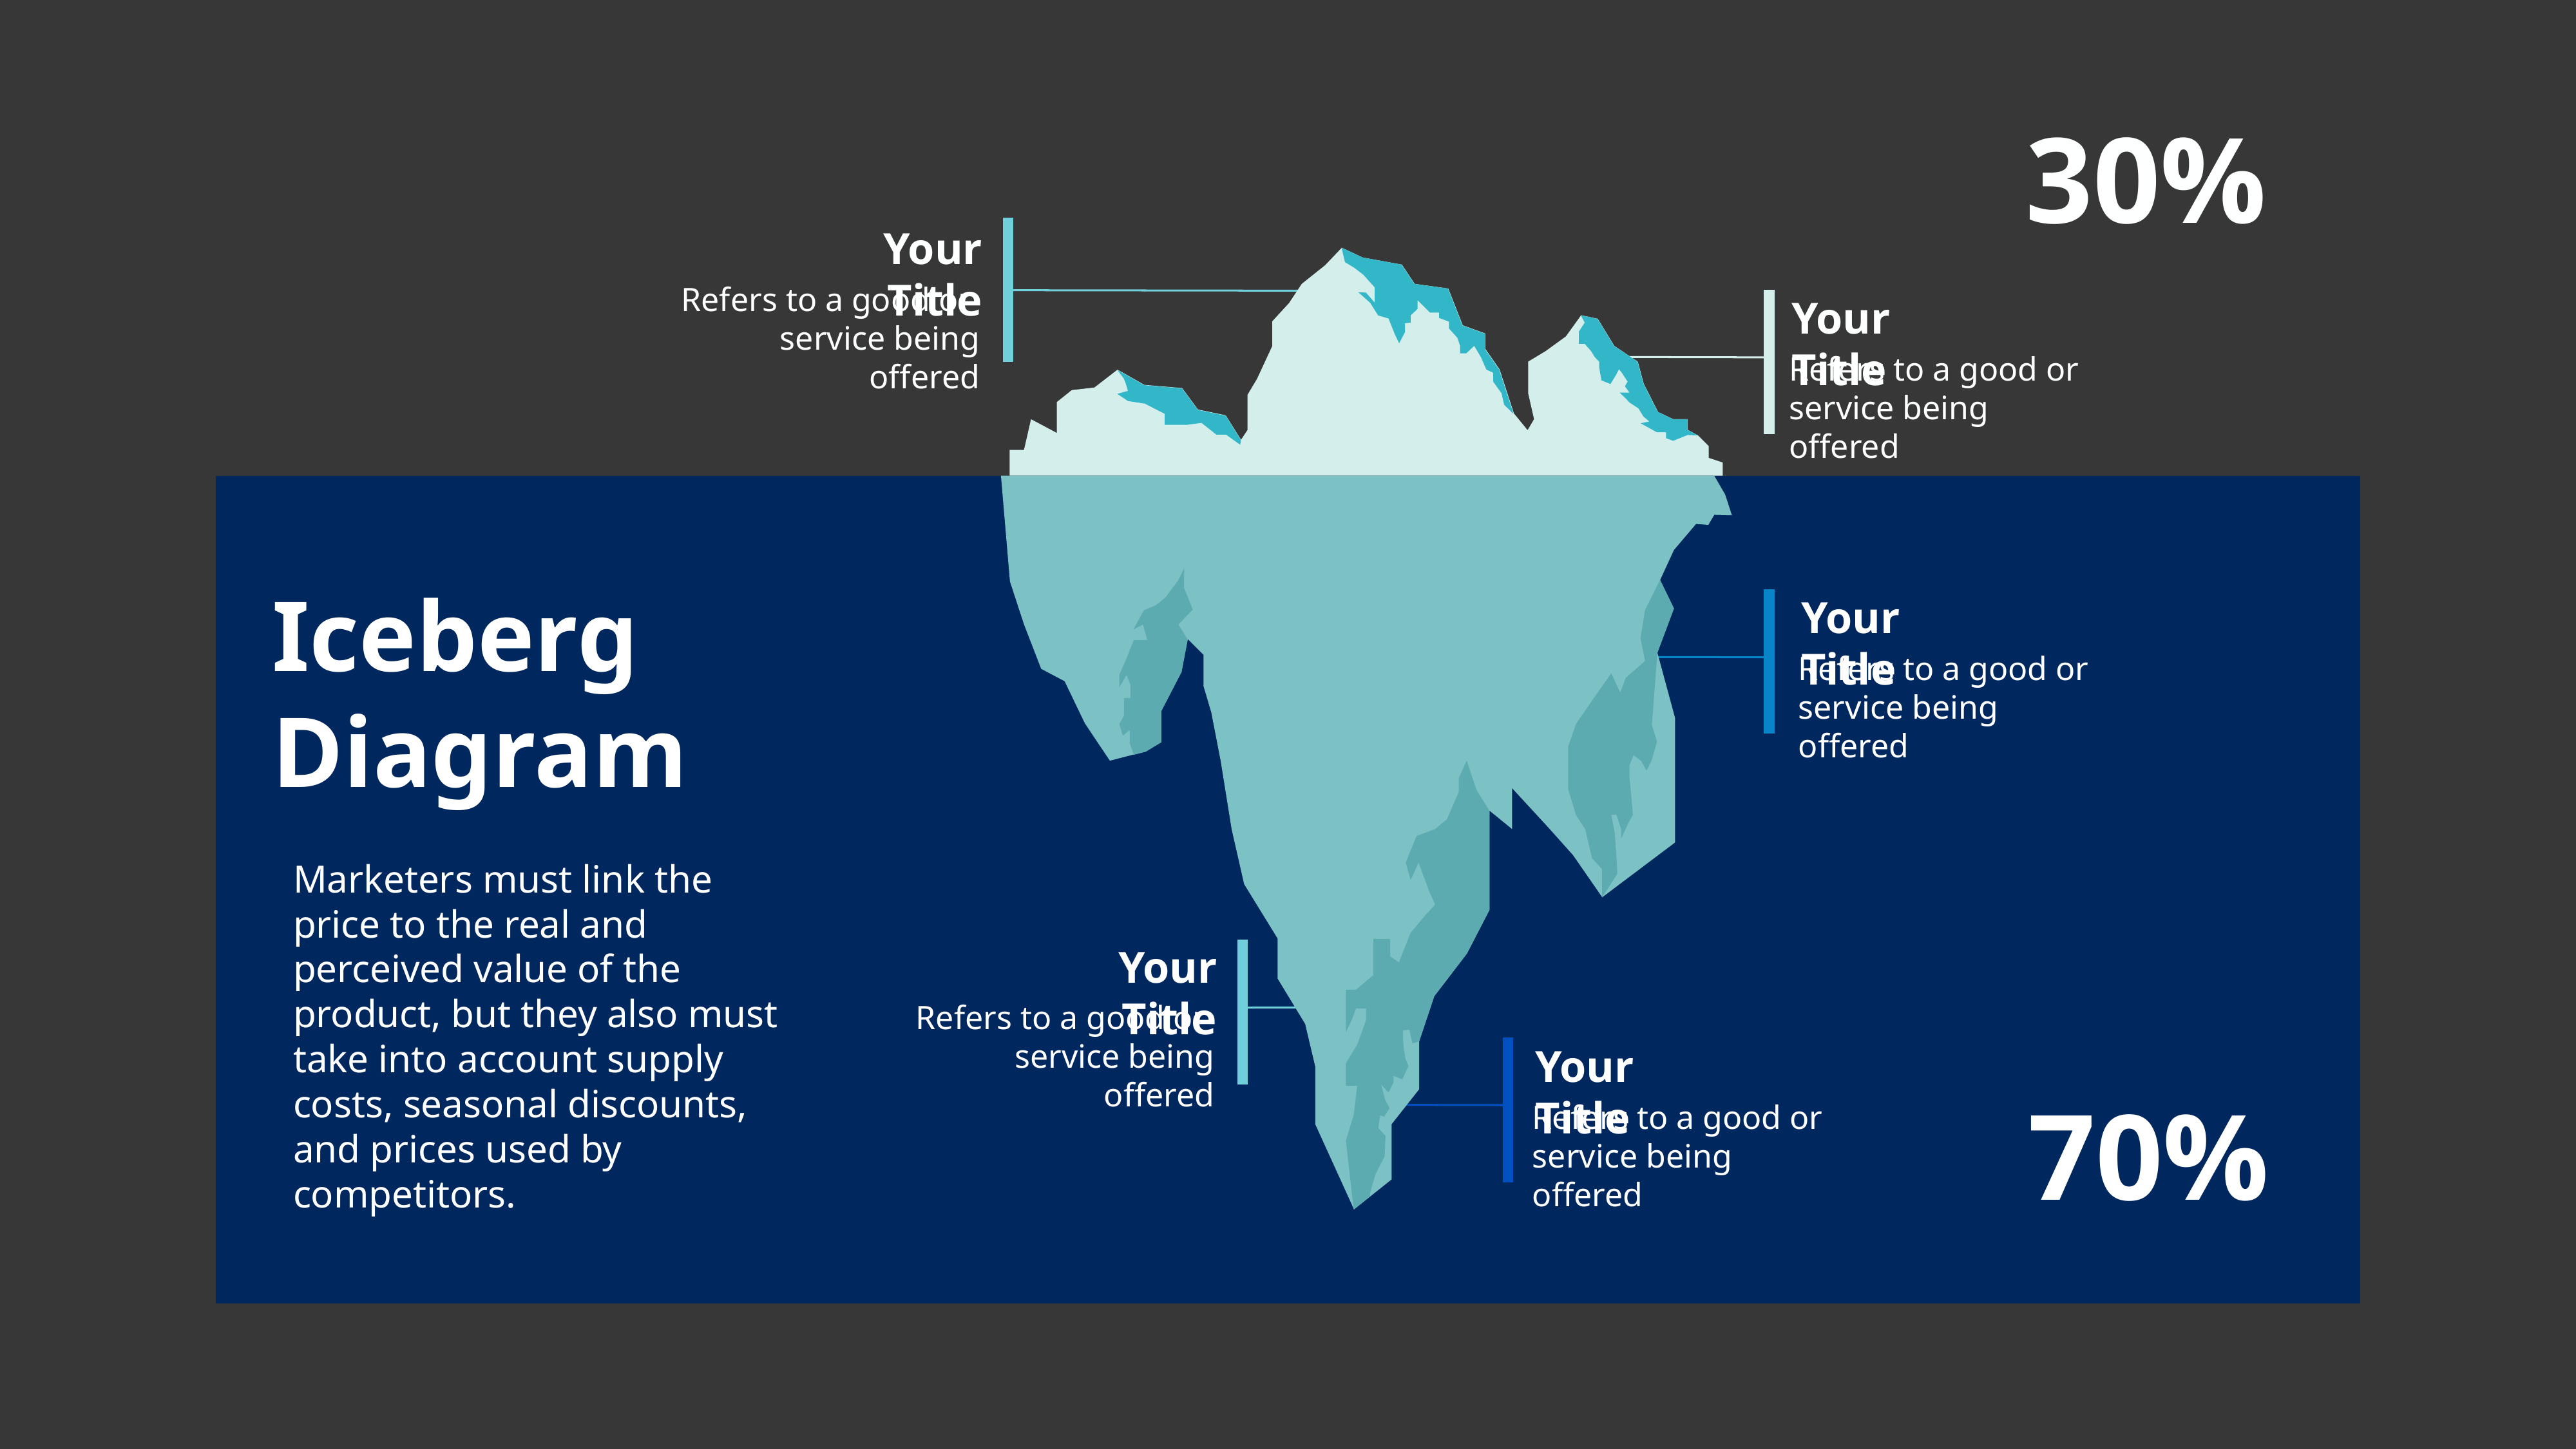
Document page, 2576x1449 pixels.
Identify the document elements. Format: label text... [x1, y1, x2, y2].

text_box Your Title [1782, 286, 1995, 343]
text_box [1341, 247, 1514, 414]
text_box [1119, 568, 1193, 755]
text_box Your Title [770, 216, 992, 330]
text_box [1579, 315, 1698, 441]
text_box Your Title [1006, 935, 1227, 1048]
text_box [216, 475, 2360, 1304]
text_box [1002, 218, 1014, 363]
text_box [1000, 475, 1732, 1208]
text_box [1117, 370, 1241, 445]
text_box [1568, 580, 1674, 898]
text_box Refers to a good or service being offered [1779, 343, 2104, 469]
text_box 30% [2012, 100, 2280, 252]
text_box [1009, 248, 1723, 476]
text_box Marketers must link the price to the real and perceived value of the product, but they also must take into account supply costs, seasonal discounts, and prices used by competitors. [283, 850, 815, 1220]
text_box Refers to a good or service being offered [669, 274, 990, 400]
text_box [1346, 761, 1490, 1209]
text_box [1502, 1037, 1513, 1182]
text_box [1764, 589, 1775, 734]
text_box [1764, 289, 1775, 434]
text_box 70% [2015, 1077, 2283, 1229]
text_box Refers to a good or service being offered [904, 992, 1225, 1119]
text_box Refers to a good or service being offered [1789, 643, 2114, 769]
text_box Your Title [1525, 1034, 1738, 1092]
text_box [1237, 940, 1248, 1085]
text_box Your Title [1791, 585, 2004, 643]
text_box Refers to a good or service being offered [1523, 1092, 1848, 1218]
text_box Iceberg Diagram [262, 569, 698, 811]
